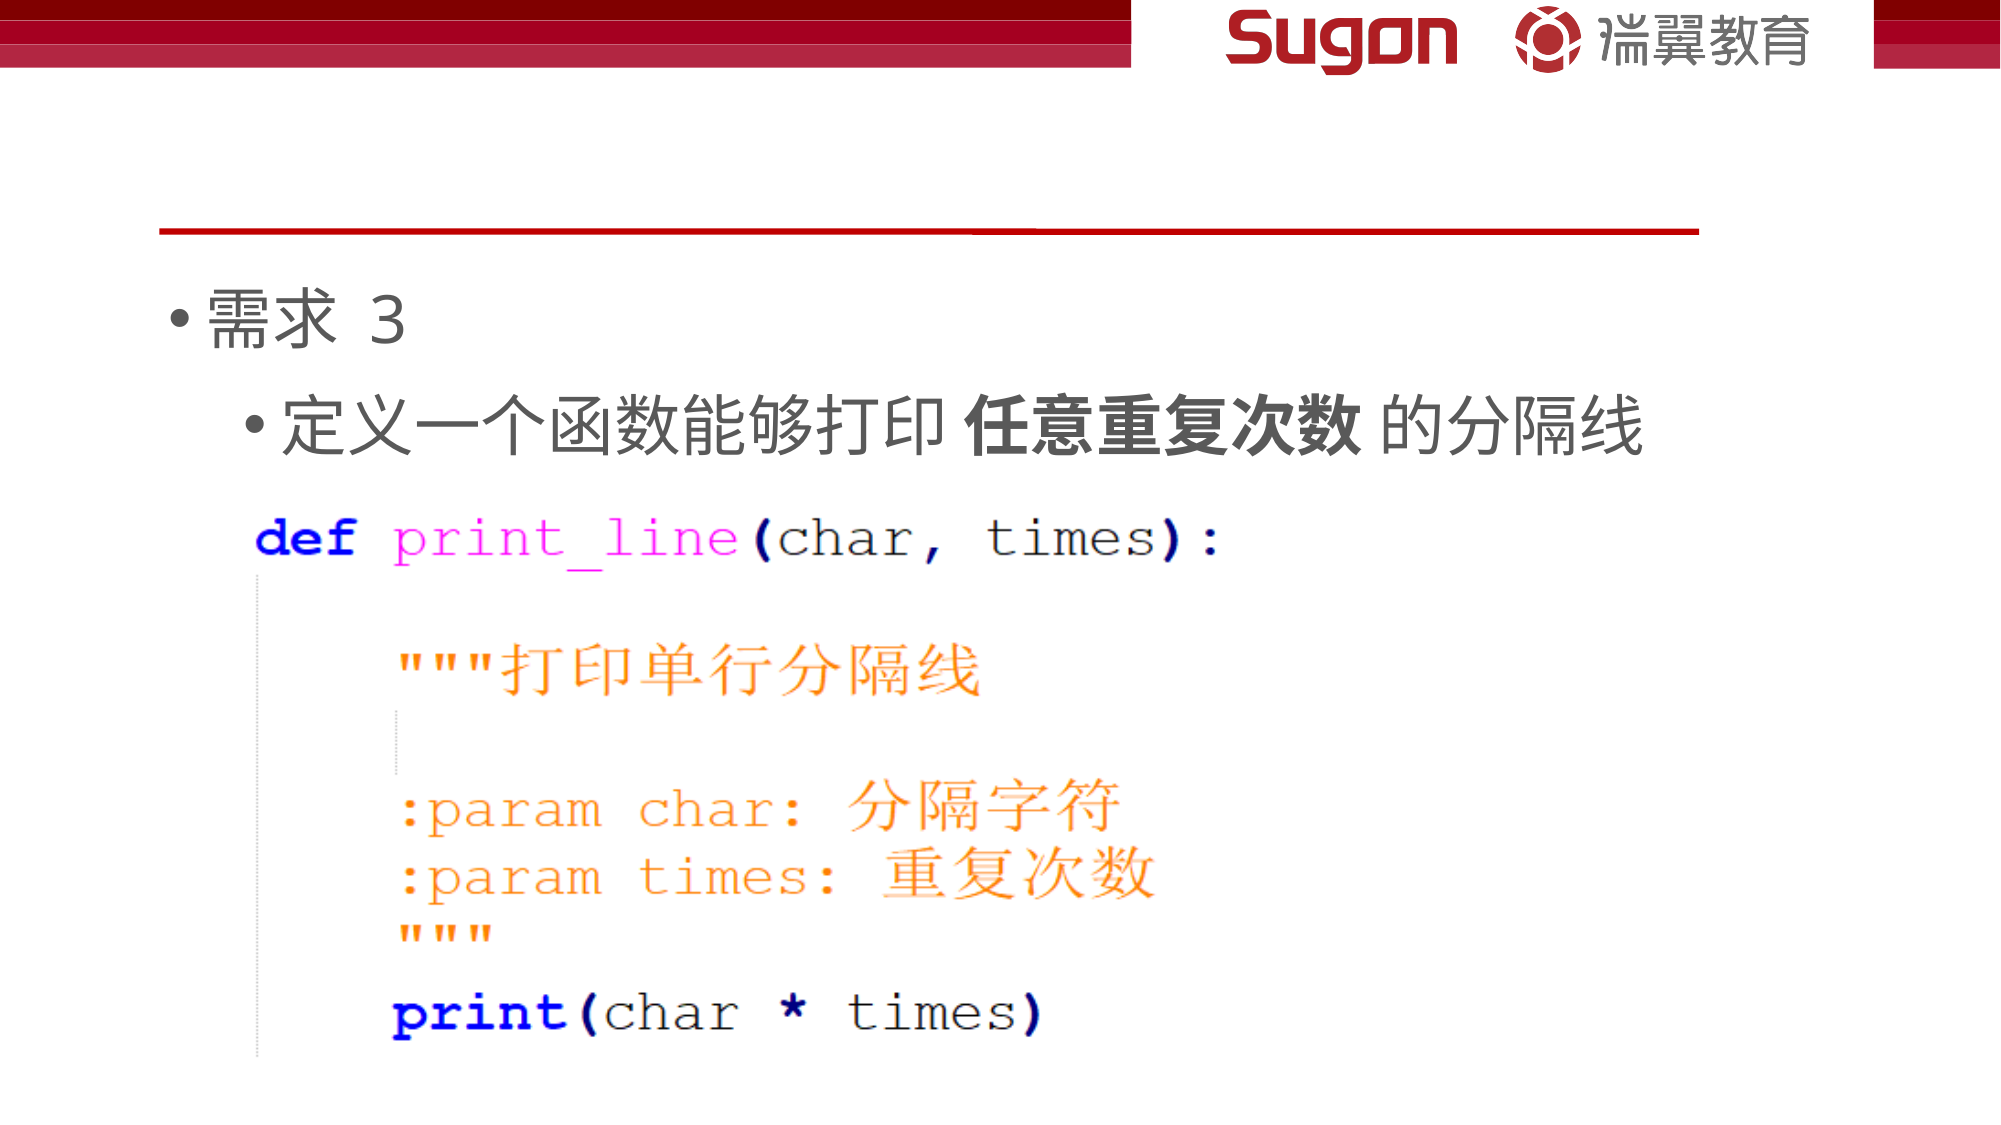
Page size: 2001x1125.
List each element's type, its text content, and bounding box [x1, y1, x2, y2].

picture [1194, 0, 1484, 102]
picture [1515, 6, 1809, 73]
list 需求 3 定义一个函数能够打印 任意重复次数 的分隔线 [153, 253, 1879, 1028]
picture [242, 493, 1237, 1059]
